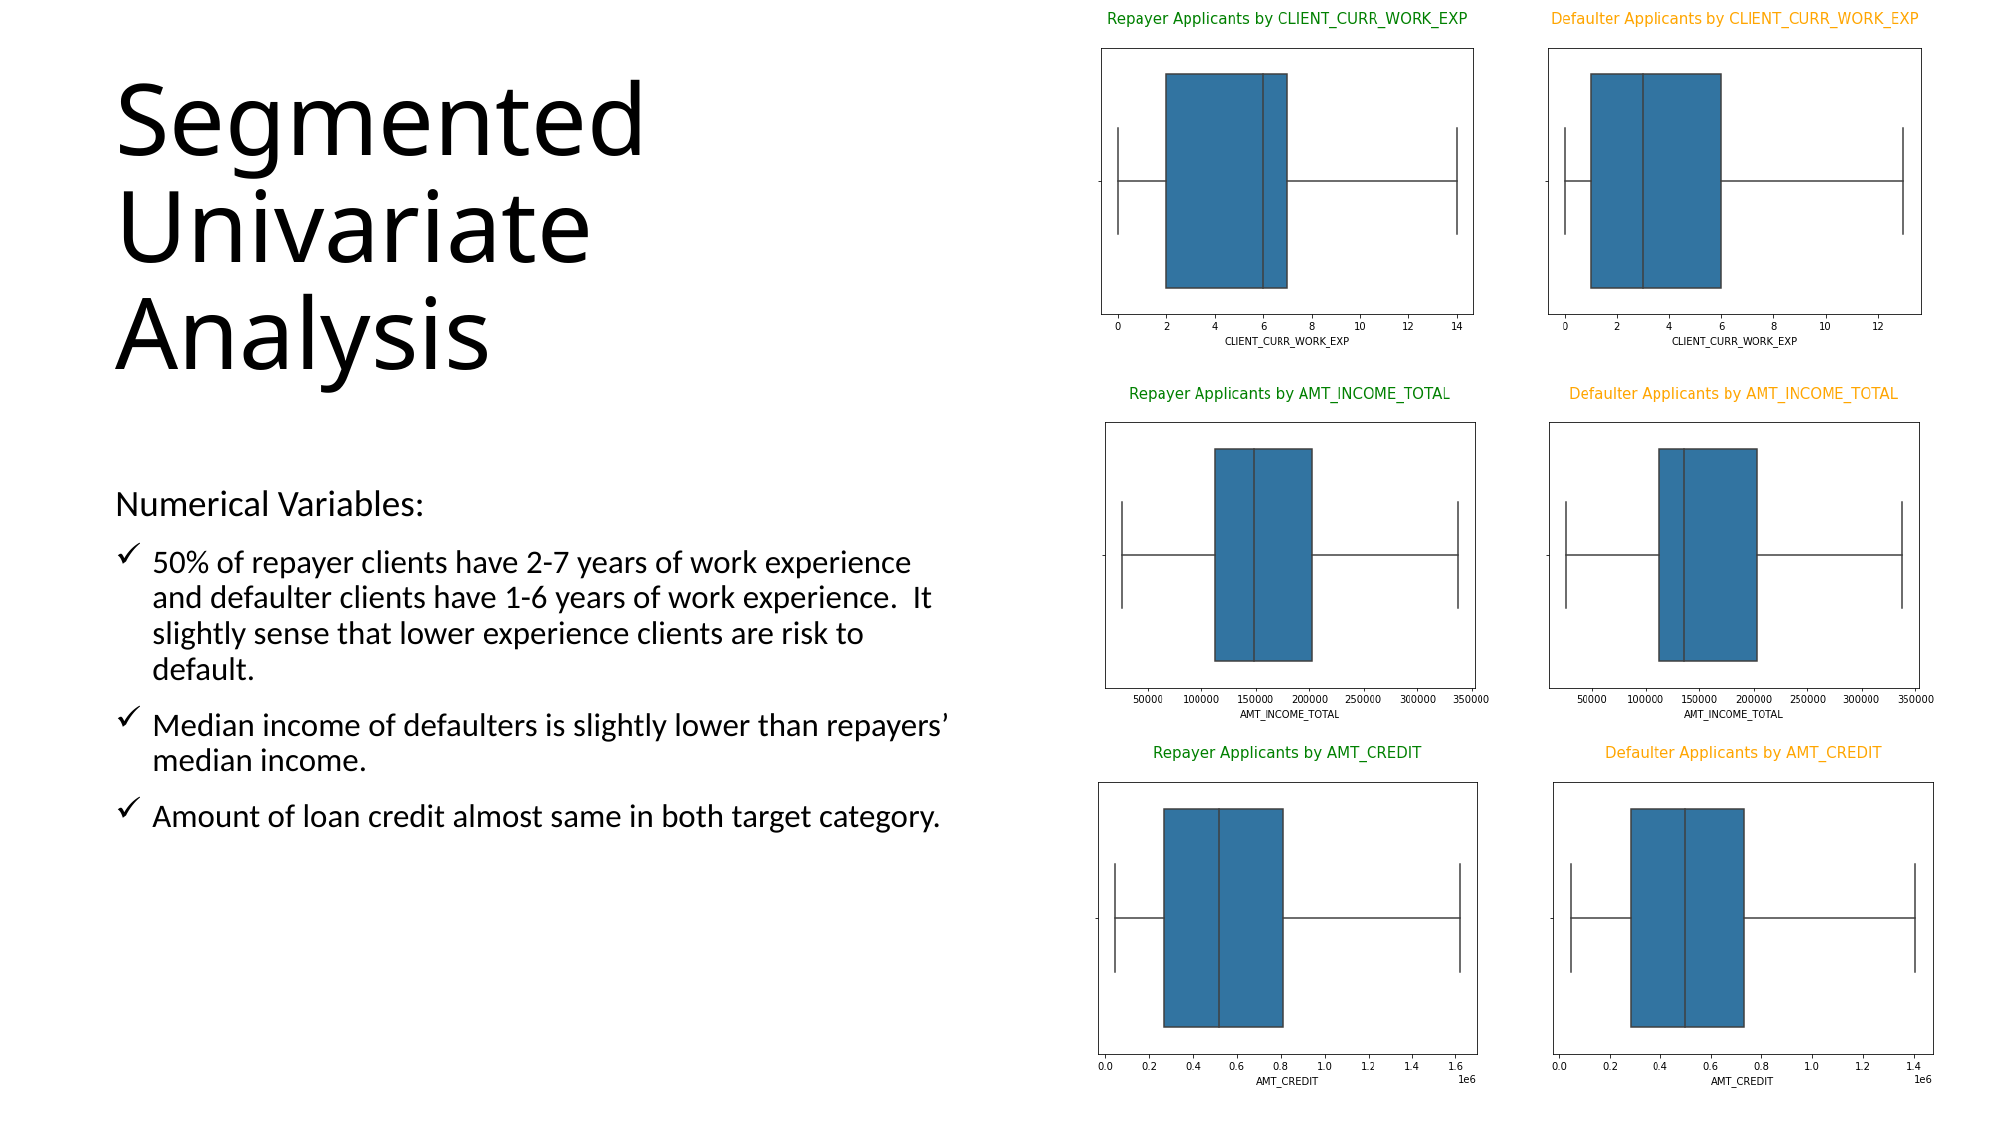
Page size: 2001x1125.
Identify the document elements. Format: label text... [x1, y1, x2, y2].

title Segmented Univariate Analysis [100, 59, 970, 399]
list Numerical Variables: 50% of repayer clients have 2-7 years of work experience and defaulter clients have 1-6 years of work experience. It slightly sense that lower experience clients are risk to default. Median income of defaulters is slightly lower than repayers’ median income. Amount of loan credit almost same in both target category. [100, 477, 970, 844]
picture [1092, 7, 1941, 354]
picture [1091, 377, 1940, 729]
picture [1091, 738, 1940, 1094]
